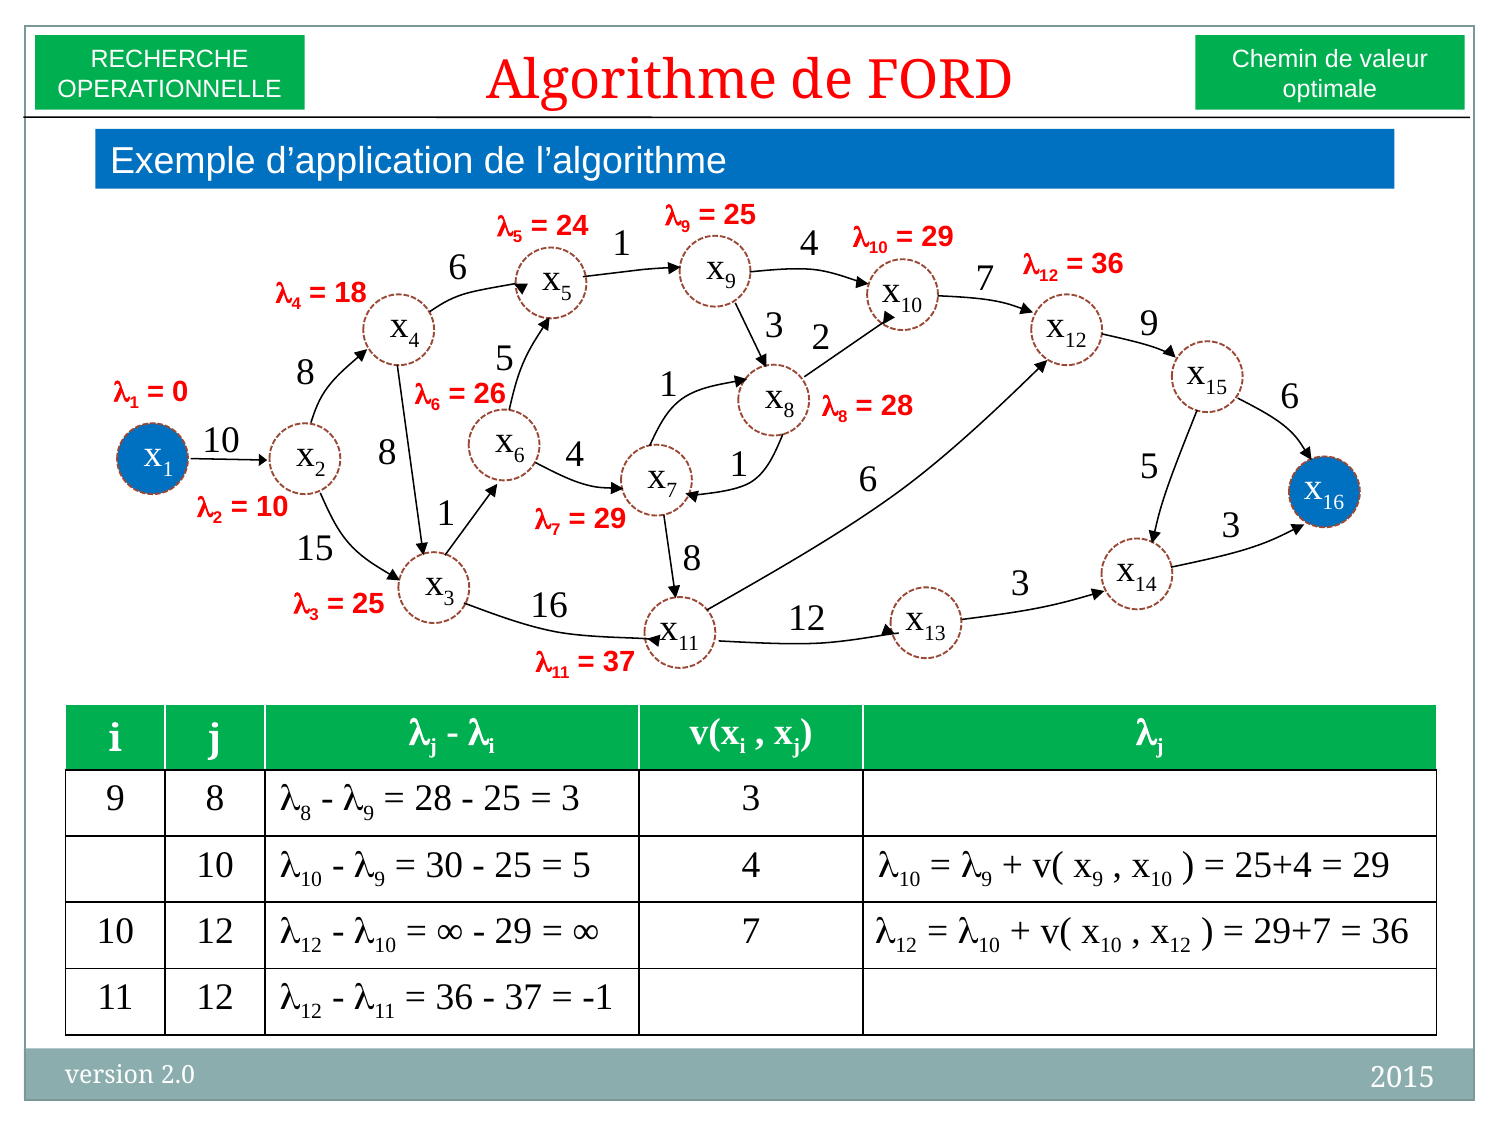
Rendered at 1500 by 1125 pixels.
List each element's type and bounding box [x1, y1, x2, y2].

table_cell [266, 837, 638, 901]
text_box [90, 128, 1395, 690]
table_cell [864, 903, 1436, 968]
table_cell [266, 903, 638, 968]
table_cell [864, 837, 1436, 901]
slide_number [950, 1050, 1450, 1111]
table_cell [640, 903, 862, 968]
table_cell [266, 771, 638, 835]
table_cell [66, 837, 164, 901]
table_cell [166, 771, 264, 835]
table_cell [640, 969, 862, 1034]
table_header [66, 705, 164, 769]
table_cell [66, 903, 164, 968]
table_cell [166, 903, 264, 968]
table_cell [166, 837, 264, 901]
table_cell [66, 969, 164, 1034]
table_cell [864, 969, 1436, 1034]
table_header [640, 705, 862, 769]
title [316, 37, 1184, 116]
table_cell [166, 969, 264, 1034]
table_header [266, 705, 638, 769]
text_box [35, 35, 305, 110]
table_cell [66, 771, 164, 835]
table_cell [640, 771, 862, 835]
table_cell [640, 837, 862, 901]
text_box [1195, 35, 1465, 110]
table_cell [266, 969, 638, 1034]
table_header [166, 705, 264, 769]
table_header [864, 705, 1436, 769]
footer [50, 1051, 638, 1112]
table_cell [864, 771, 1436, 835]
